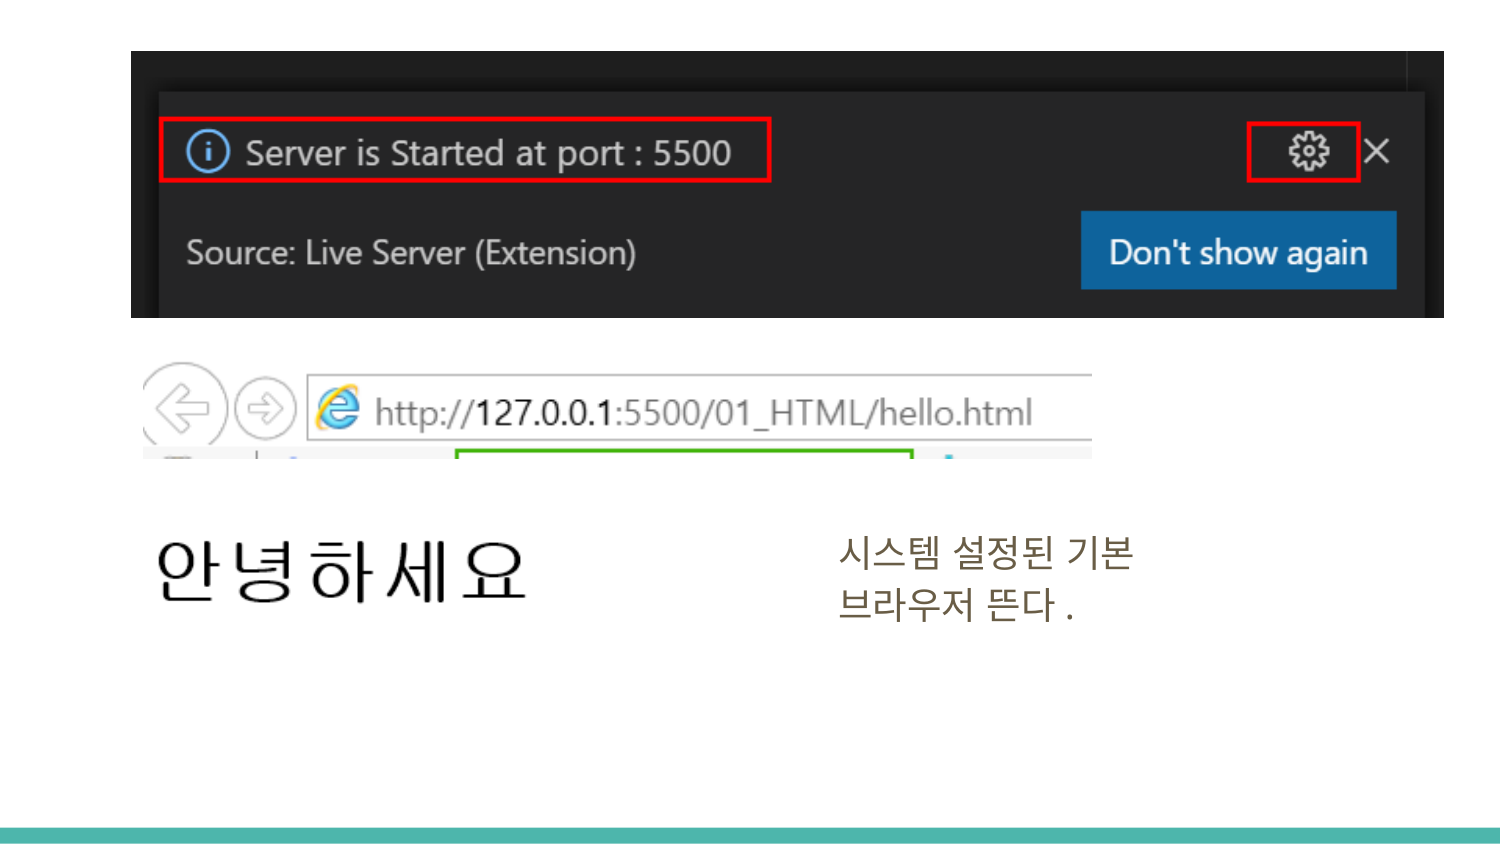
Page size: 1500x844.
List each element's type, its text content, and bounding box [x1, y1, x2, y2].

list 시스템 설정된 기본 브라우저 뜬다. [823, 508, 1167, 760]
picture [130, 488, 677, 711]
picture [131, 51, 1444, 318]
picture [143, 346, 1092, 459]
